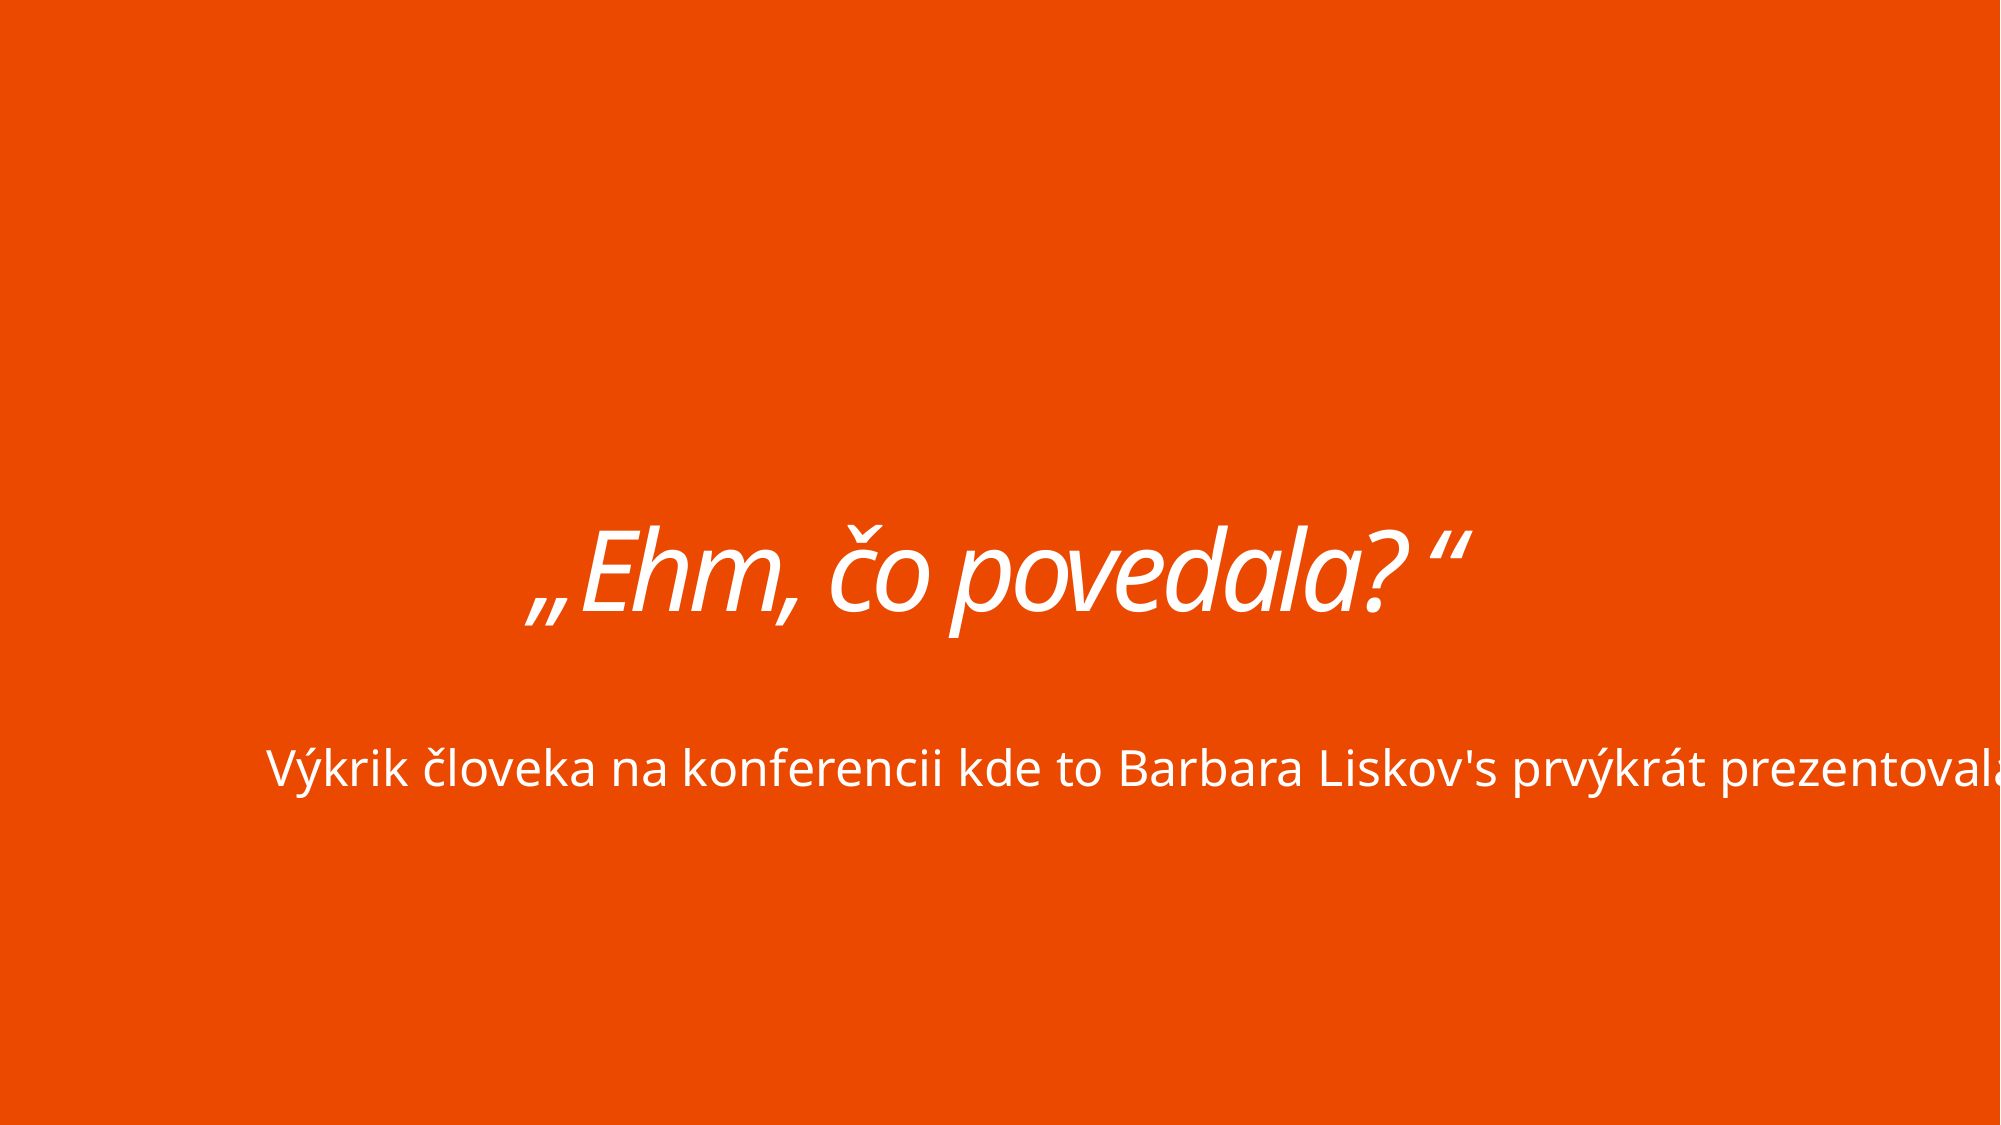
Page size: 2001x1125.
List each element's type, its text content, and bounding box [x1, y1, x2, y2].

title „Ehm, čo povedala? “ [0, 416, 2000, 733]
text_box Výkrik človeka na konferencii kde to Barbara Liskov's prvýkrát prezentovala [251, 729, 2000, 805]
